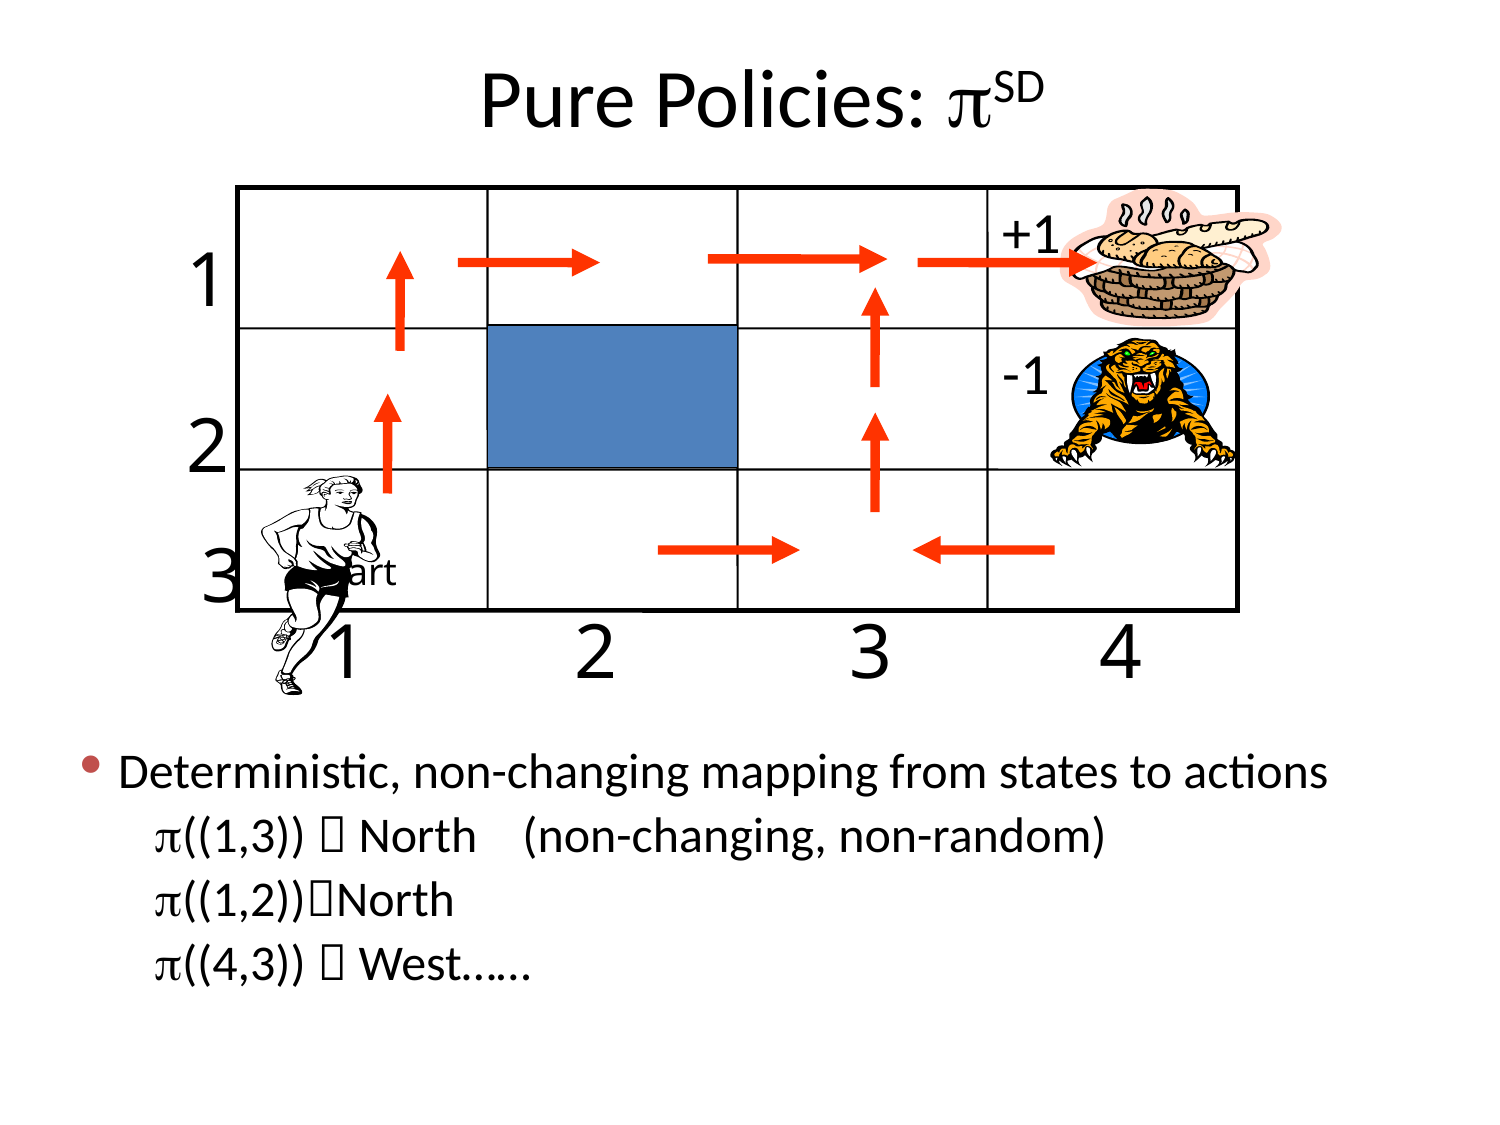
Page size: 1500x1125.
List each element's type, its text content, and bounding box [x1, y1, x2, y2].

text_box Deterministic, non-changing mapping from states to actions ((1,3))  North (non-changing, non-random) ((1,2))North ((4,3))  West…… [64, 737, 1344, 999]
text_box 2 [559, 619, 633, 702]
title Pure Policies: SD [125, 0, 1400, 188]
text_box 4 [1084, 619, 1158, 702]
picture [1059, 187, 1284, 328]
text_box 3 [187, 520, 254, 626]
list [112, 324, 738, 737]
text_box 3 [834, 619, 908, 702]
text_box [237, 187, 1238, 611]
picture [259, 474, 382, 696]
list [1049, 337, 1237, 468]
text_box 2 [172, 390, 232, 496]
text_box 1 [172, 223, 232, 329]
